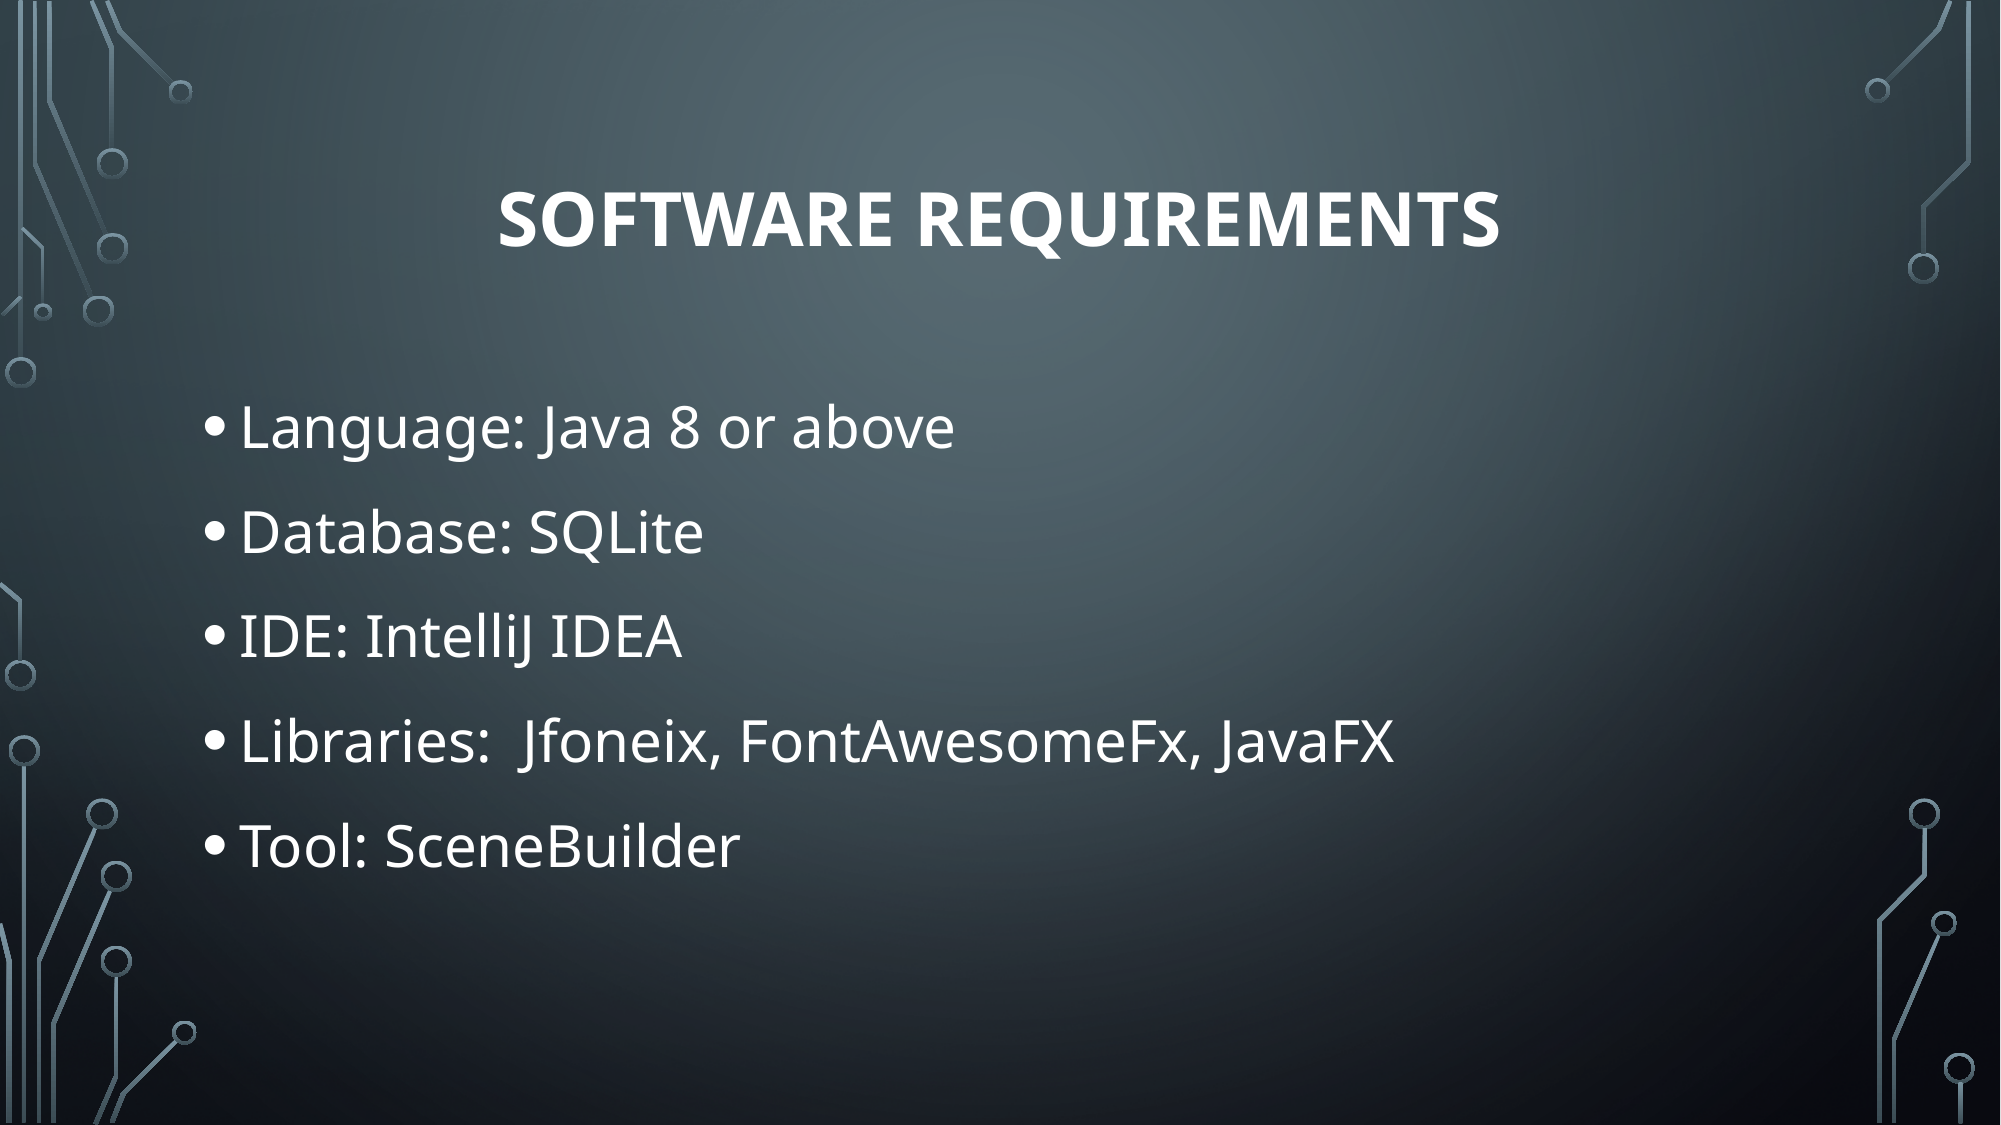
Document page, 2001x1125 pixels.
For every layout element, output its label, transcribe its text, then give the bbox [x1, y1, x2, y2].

title Software requirements [187, 101, 1813, 344]
list Language: Java 8 or above Database: SQLite IDE: IntelliJ IDEA Libraries: Jfoneix, FontAwesomeFx, JavaFX Tool: SceneBuilder [187, 369, 1813, 1076]
